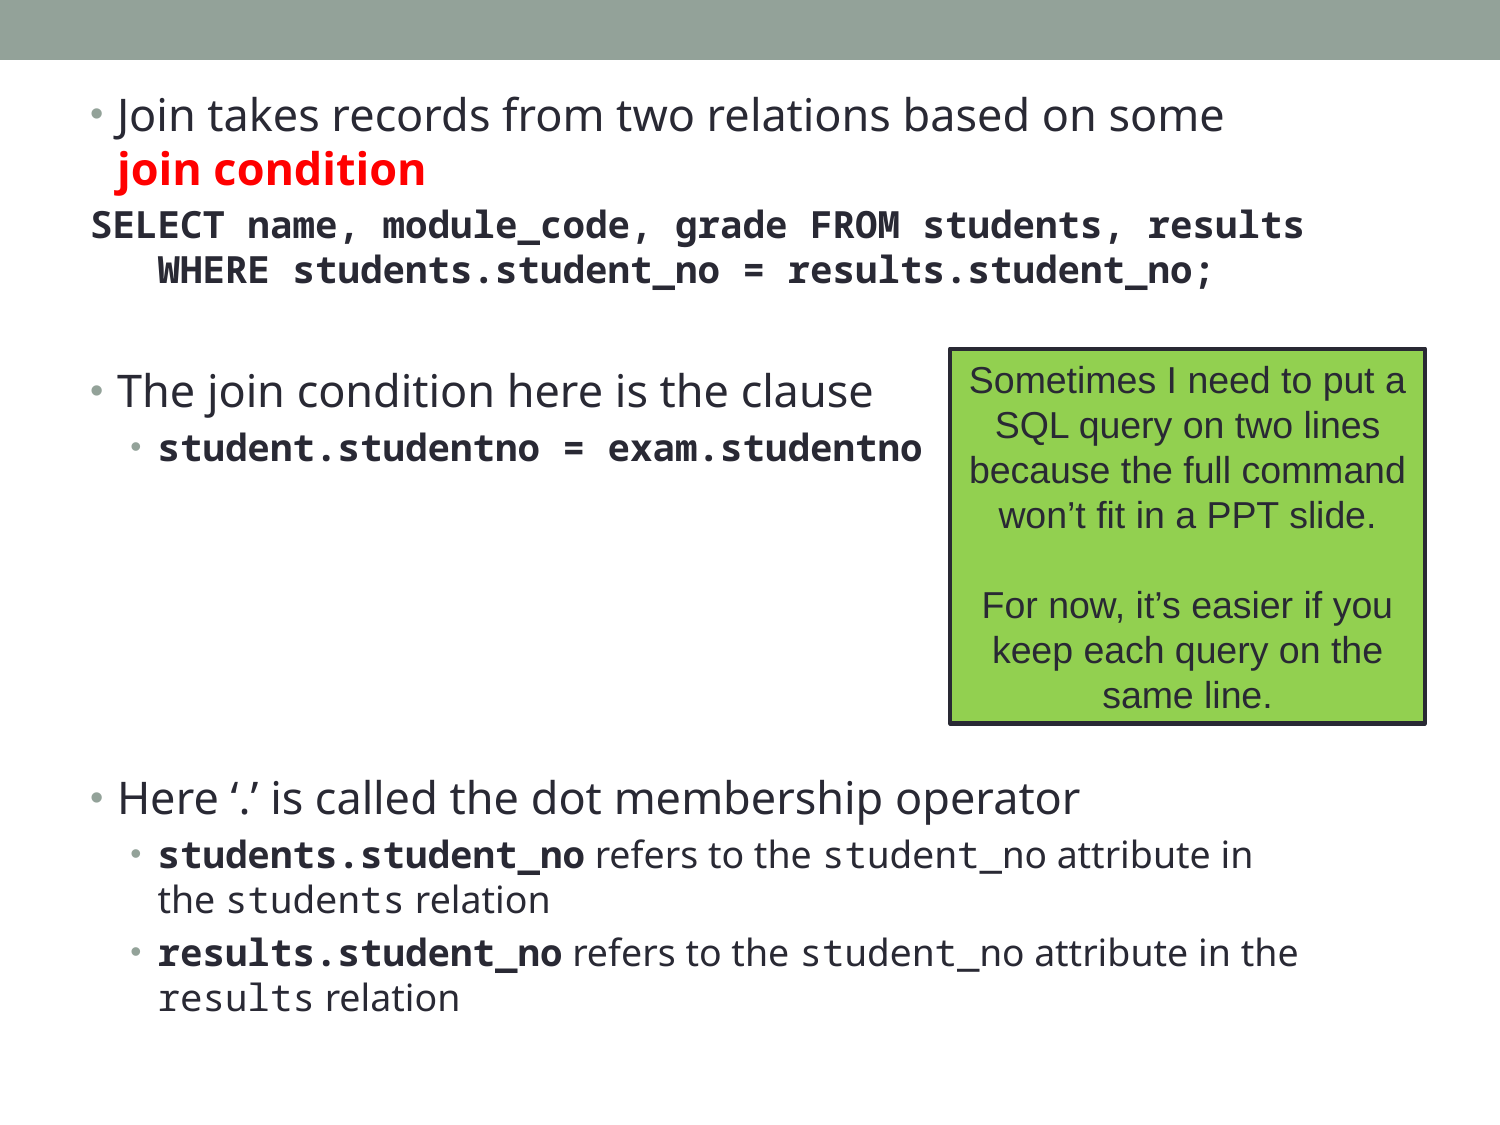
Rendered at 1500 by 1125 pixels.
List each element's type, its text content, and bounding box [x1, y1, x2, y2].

list Join takes records from two relations based on some join condition SELECT name, module_code, grade FROM students, results WHERE students.student_no = results.student_no; The join condition here is the clause student.studentno = exam.studentno Here ‘.’ is called the dot membership operator students.student_no refers to the student_no attribute in the students relation results.student_no refers to the student_no attribute in the results relation [75, 78, 1325, 1063]
text_box Sometimes I need to put a SQL query on two lines because the full command won’t fit in a PPT slide. For now, it’s easier if you keep each query on the same line. [948, 347, 1427, 726]
